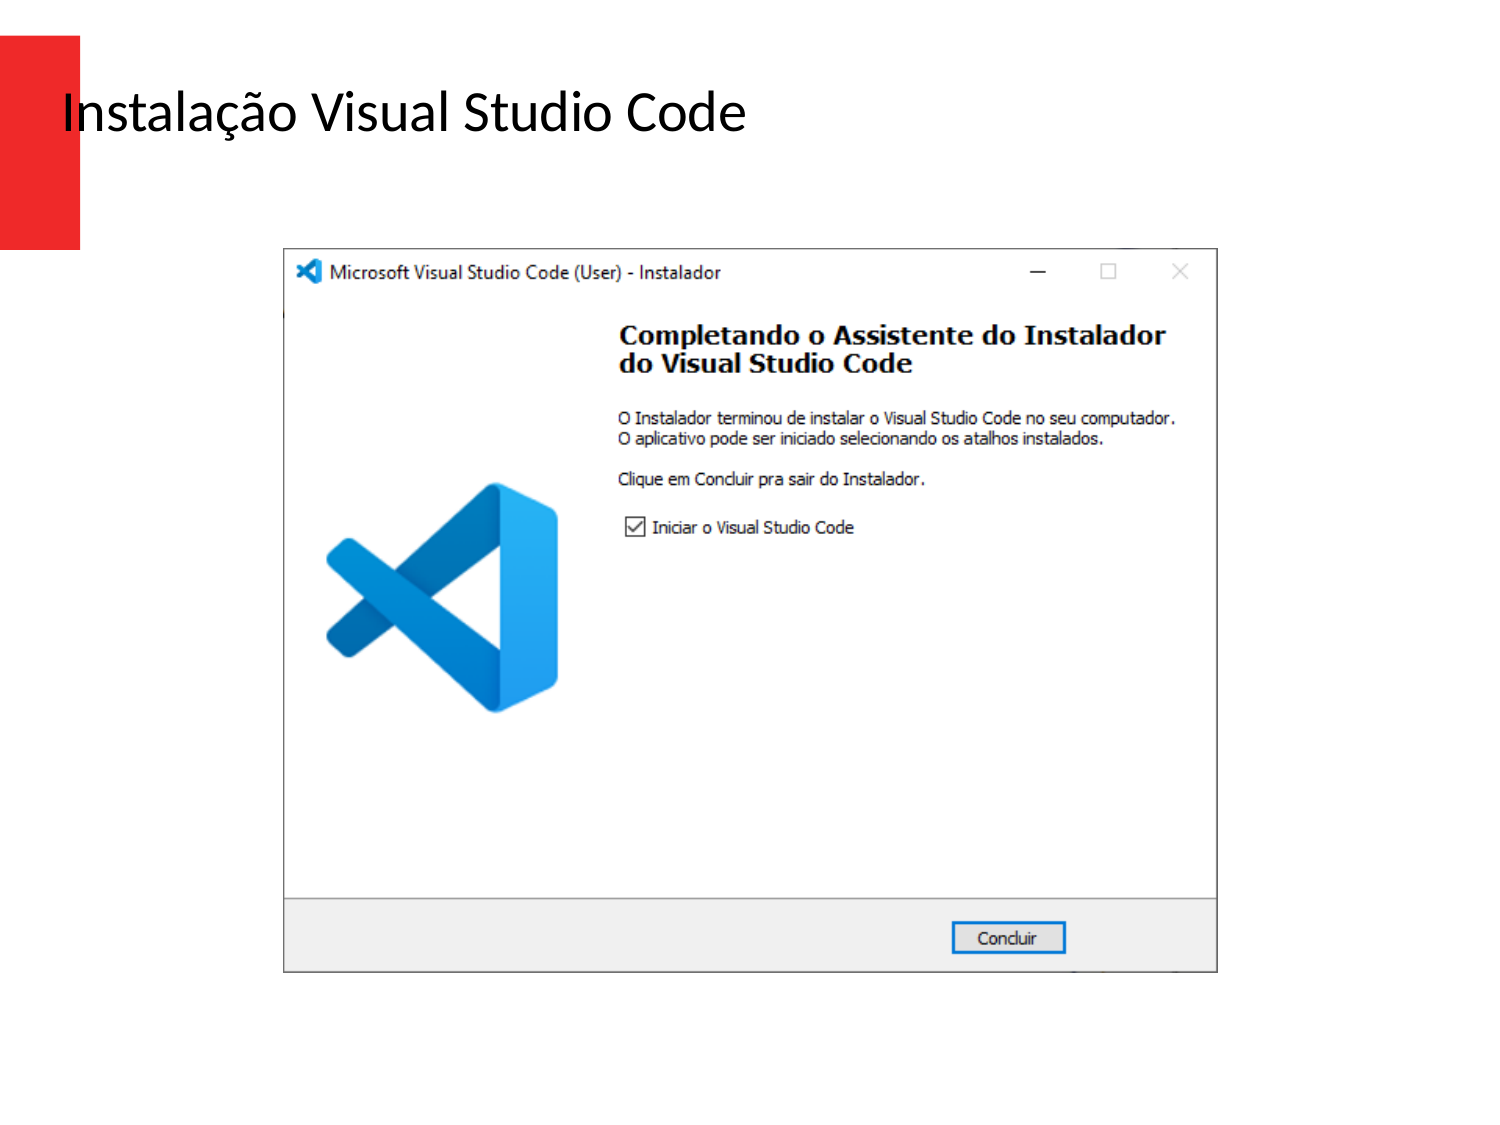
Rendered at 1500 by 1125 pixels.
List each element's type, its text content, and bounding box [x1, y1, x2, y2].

text_box Instalação Visual Studio Code [59, 70, 755, 261]
picture [282, 247, 1218, 973]
